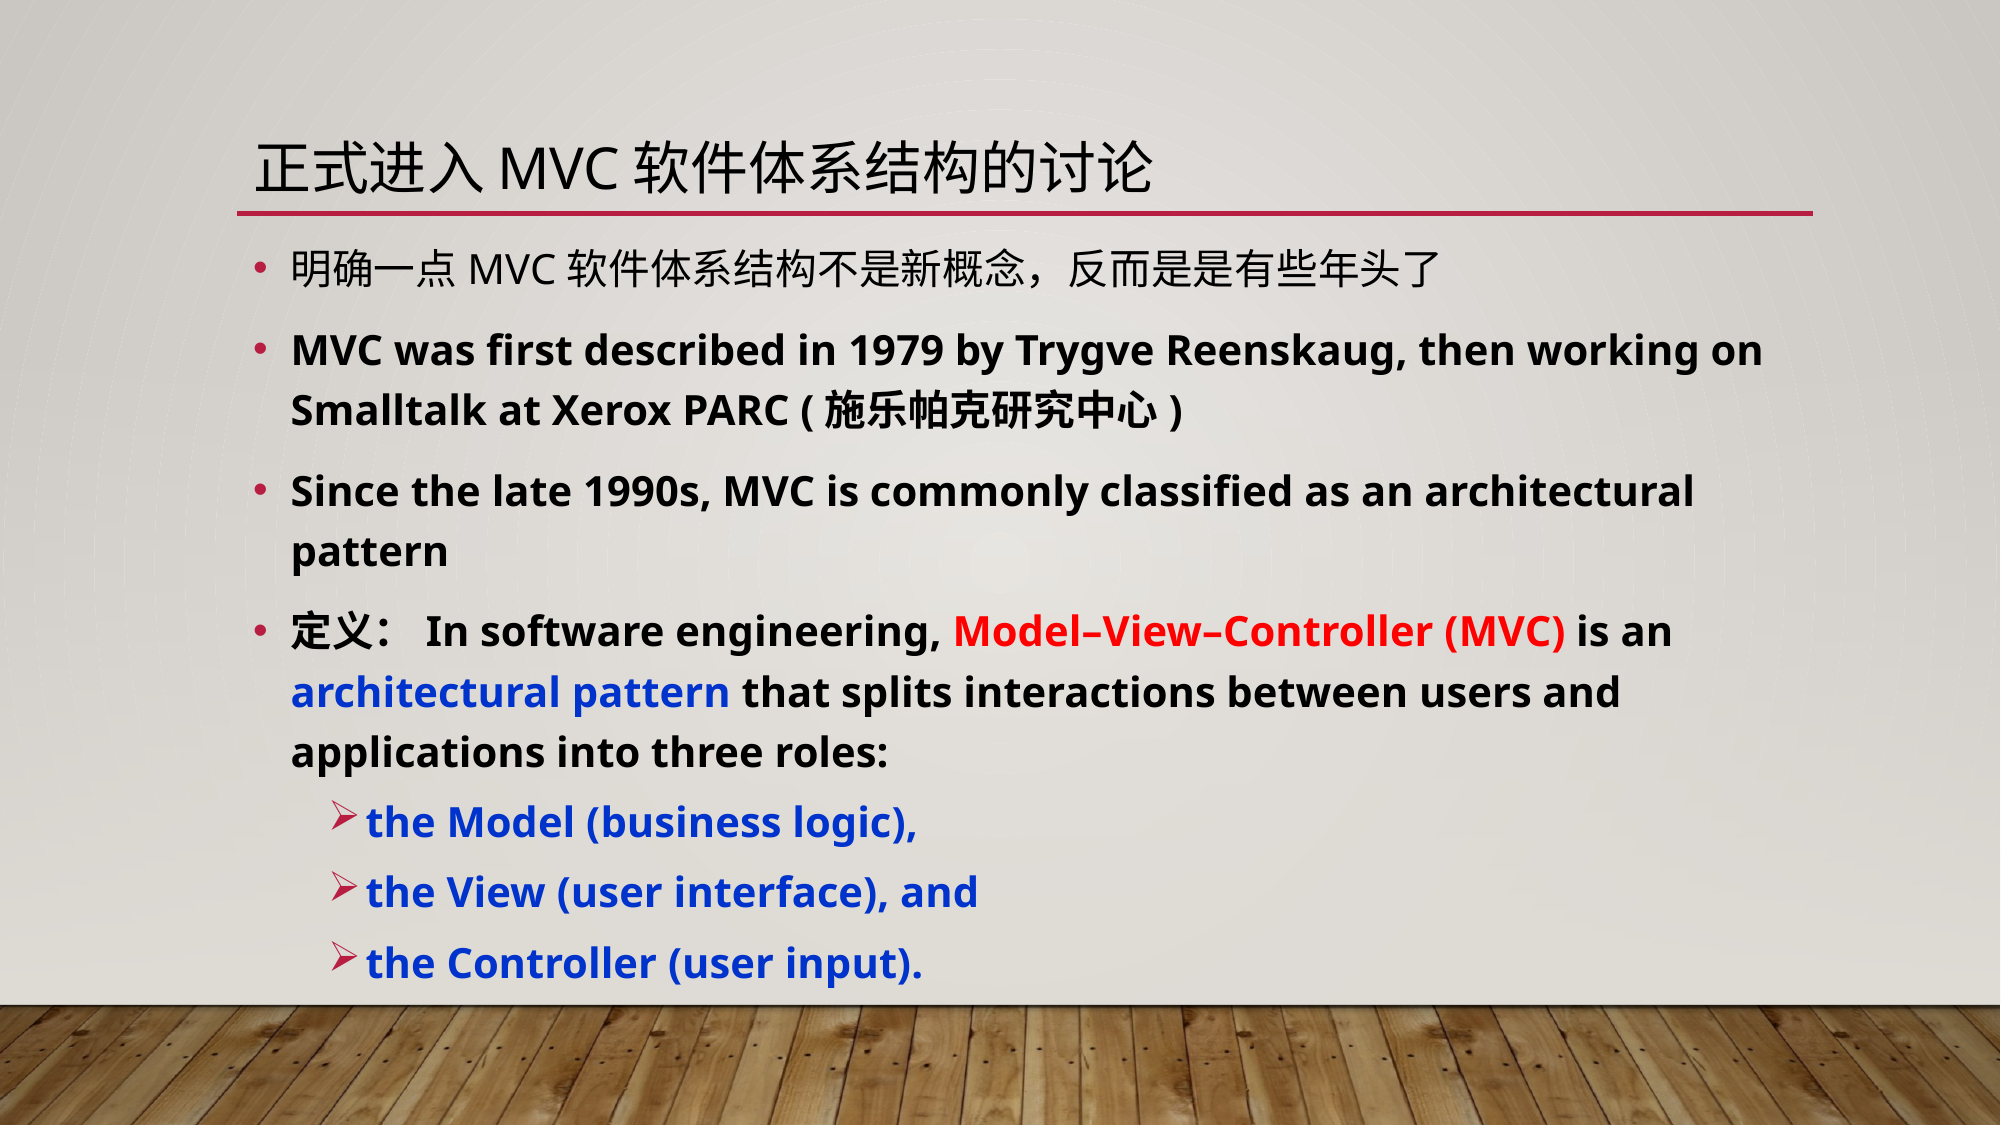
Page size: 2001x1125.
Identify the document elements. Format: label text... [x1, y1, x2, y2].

list 明确一点MVC软件体系结构不是新概念，反而是是有些年头了 MVC was first described in 1979 by Trygve Reenskaug, then working on Smalltalk at Xerox PARC (施乐帕克研究中心) Since the late 1990s, MVC is commonly classified as an architectural pattern 定义：In software engineering, Model–View–Controller (MVC) is an architectural pattern that splits interactions between users and applications into three roles: the Model (business logic), the View (user interface), and the Controller (user input). [238, 224, 1814, 1001]
title 正式进入MVC软件体系结构的讨论 [238, 131, 1814, 210]
picture [0, 1005, 2000, 1125]
